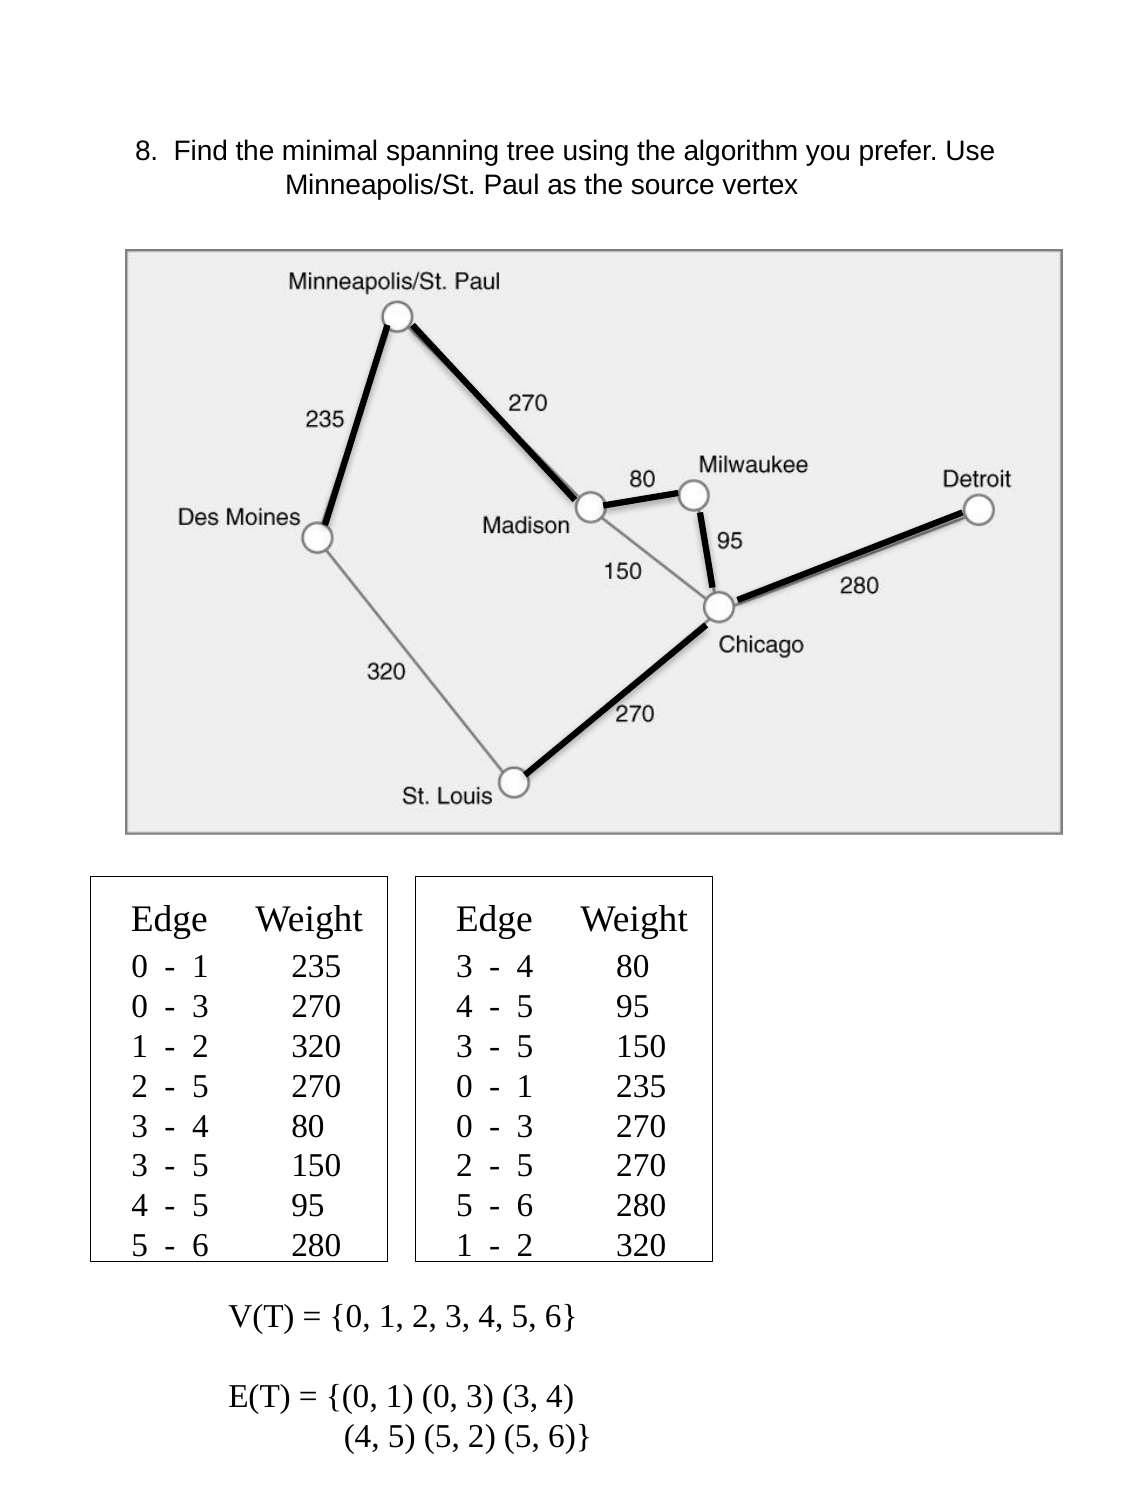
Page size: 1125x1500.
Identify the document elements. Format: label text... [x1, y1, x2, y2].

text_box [602, 492, 679, 506]
text_box 80 95 150 235 270 270 280 320 [601, 1262, 682, 1271]
text_box [90, 876, 388, 1262]
picture [124, 249, 1063, 835]
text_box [699, 512, 713, 588]
text_box V(T) = {0, 1, 2, 3, 4, 5, 6} E(T) = {(0, 1) (0, 3) (3, 4) (4, 5) (5, 2) (5, 6)} [213, 1286, 618, 1461]
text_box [737, 512, 963, 601]
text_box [524, 624, 707, 776]
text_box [324, 324, 388, 526]
text_box [415, 876, 713, 1262]
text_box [412, 324, 576, 501]
text_box 8. Find the minimal spanning tree using the algorithm you prefer. Use Minneapolis/St. Paul as the source vertex [120, 124, 1011, 208]
text_box 235 270 320 270 80 150 95 280 [276, 1262, 357, 1271]
text_box 3 - 4 4 - 5 3 - 5 0 - 1 0 - 3 2 - 5 5 - 6 1 - 2 [441, 1262, 549, 1271]
text_box 0 - 1 0 - 3 1 - 2 2 - 5 3 - 4 3 - 5 4 - 5 5 - 6 [116, 1262, 224, 1271]
